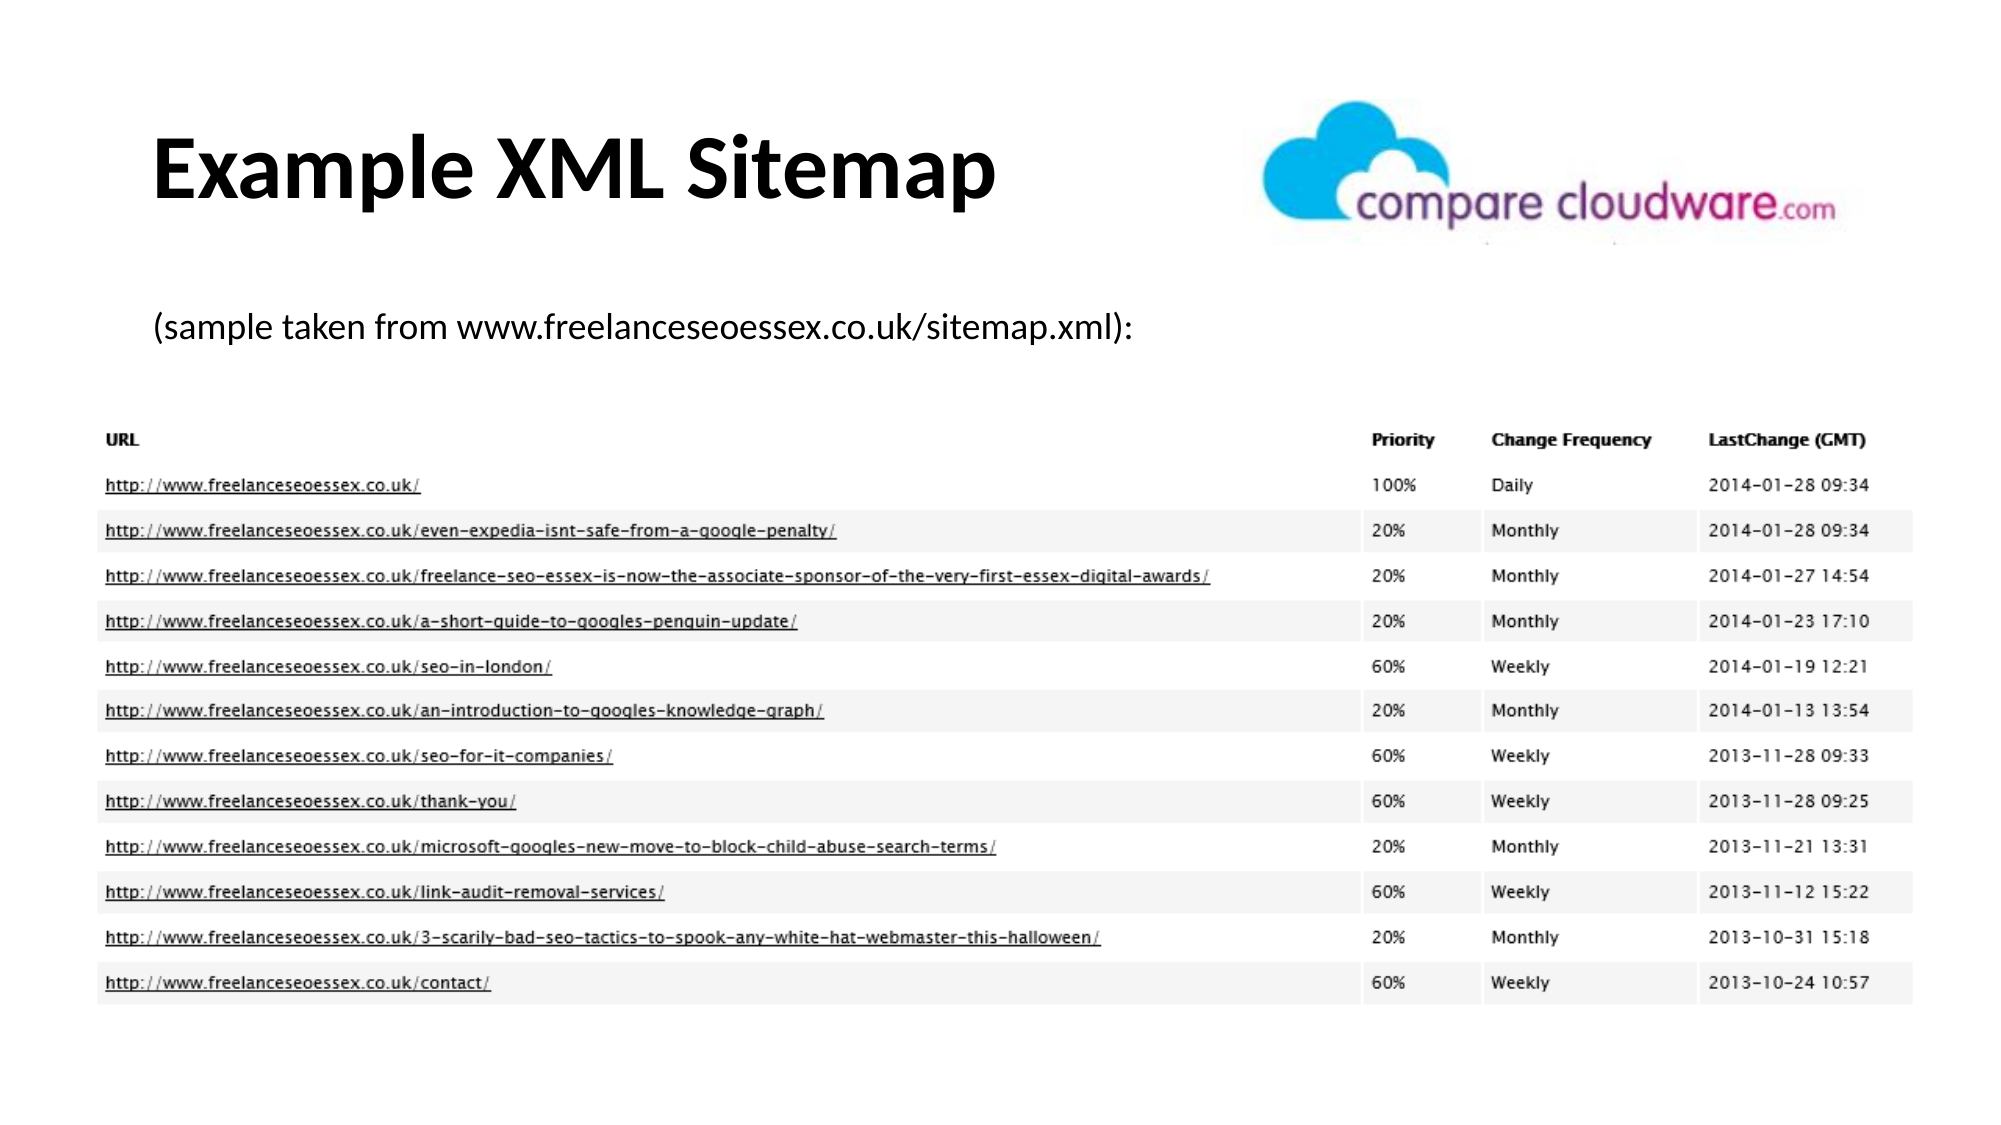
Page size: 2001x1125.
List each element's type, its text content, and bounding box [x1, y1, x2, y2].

list (sample taken from www.freelanceseoessex.co.uk/sitemap.xml): [137, 299, 1162, 367]
picture [93, 421, 1916, 1014]
title Example XML Sitemap [137, 59, 1863, 278]
picture [1243, 99, 1863, 245]
